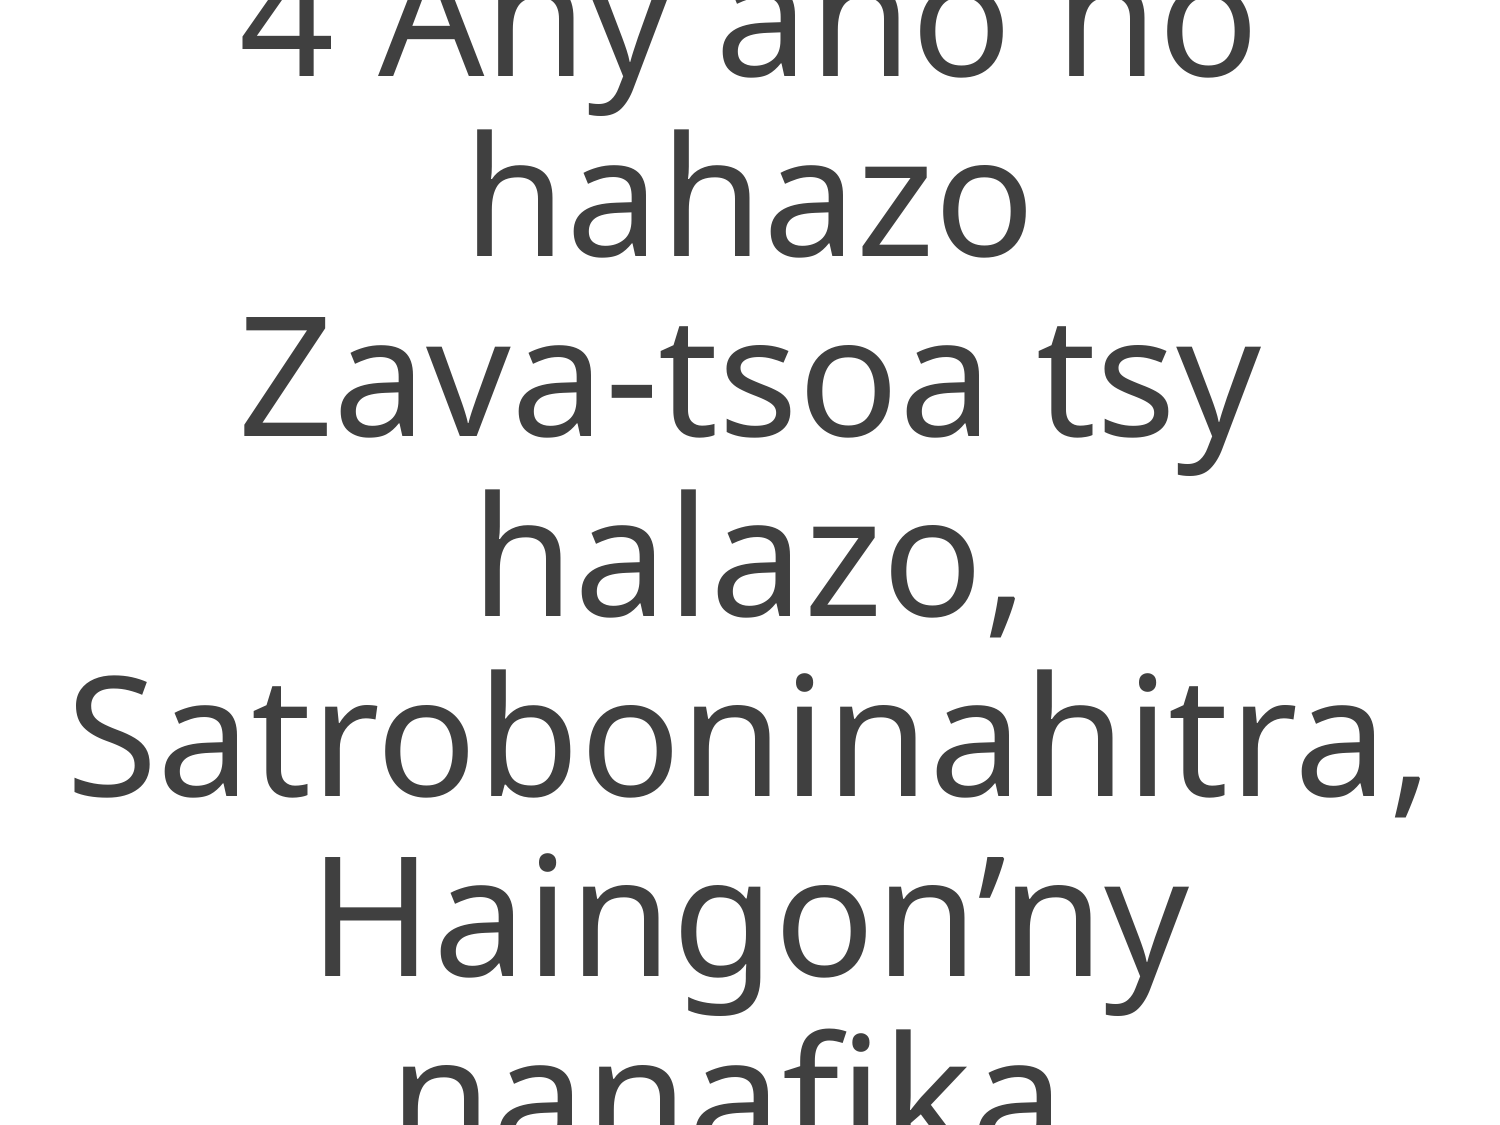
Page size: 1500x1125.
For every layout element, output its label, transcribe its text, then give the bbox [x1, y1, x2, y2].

title 4 Any aho no hahazo Zava-tsoa tsy halazo, Satroboninahitra, Haingon’ny nanafika. [0, 453, 1500, 672]
